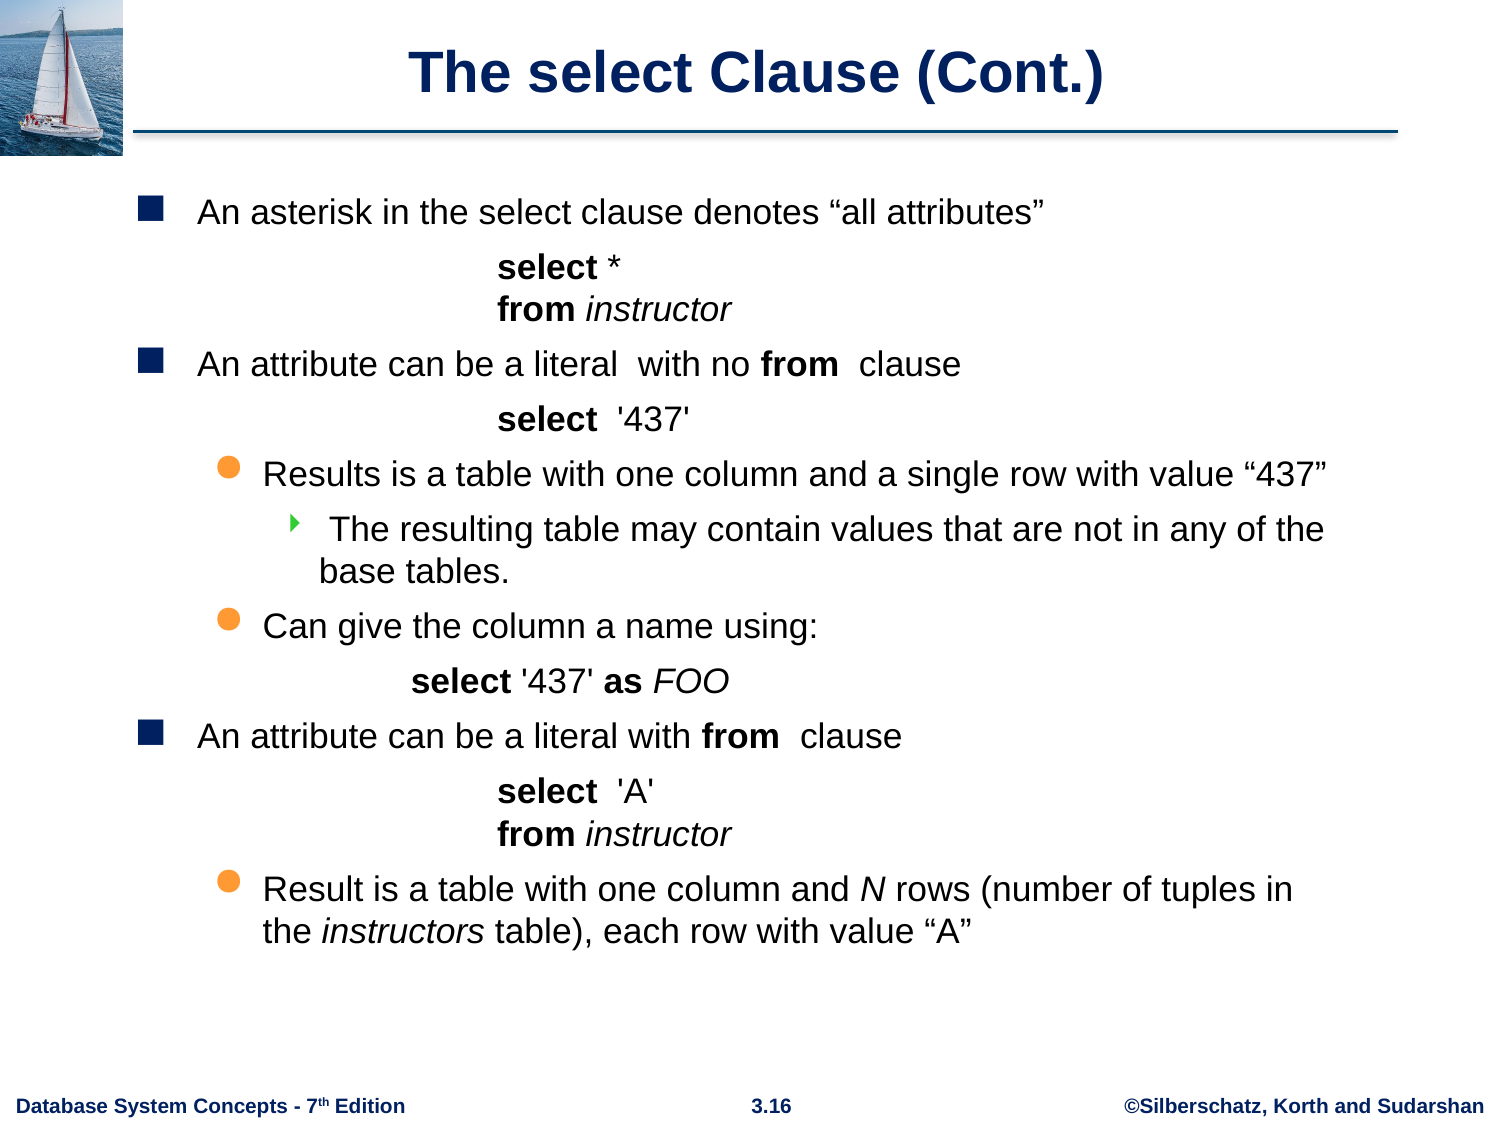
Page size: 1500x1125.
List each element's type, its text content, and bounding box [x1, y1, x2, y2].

title The select Clause (Cont.) [125, 18, 1388, 120]
picture [0, 0, 123, 156]
list An asterisk in the select clause denotes “all attributes” select * from instructor An attribute can be a literal with no from clause select '437' Results is a table with one column and a single row with value “437” The resulting table may contain values that are not in any of the base tables. Can give the column a name using: select '437' as FOO An attribute can be a literal with from clause select 'A' from instructor Result is a table with one column and N rows (number of tuples in the instructors table), each row with value “A” [126, 181, 1361, 1002]
